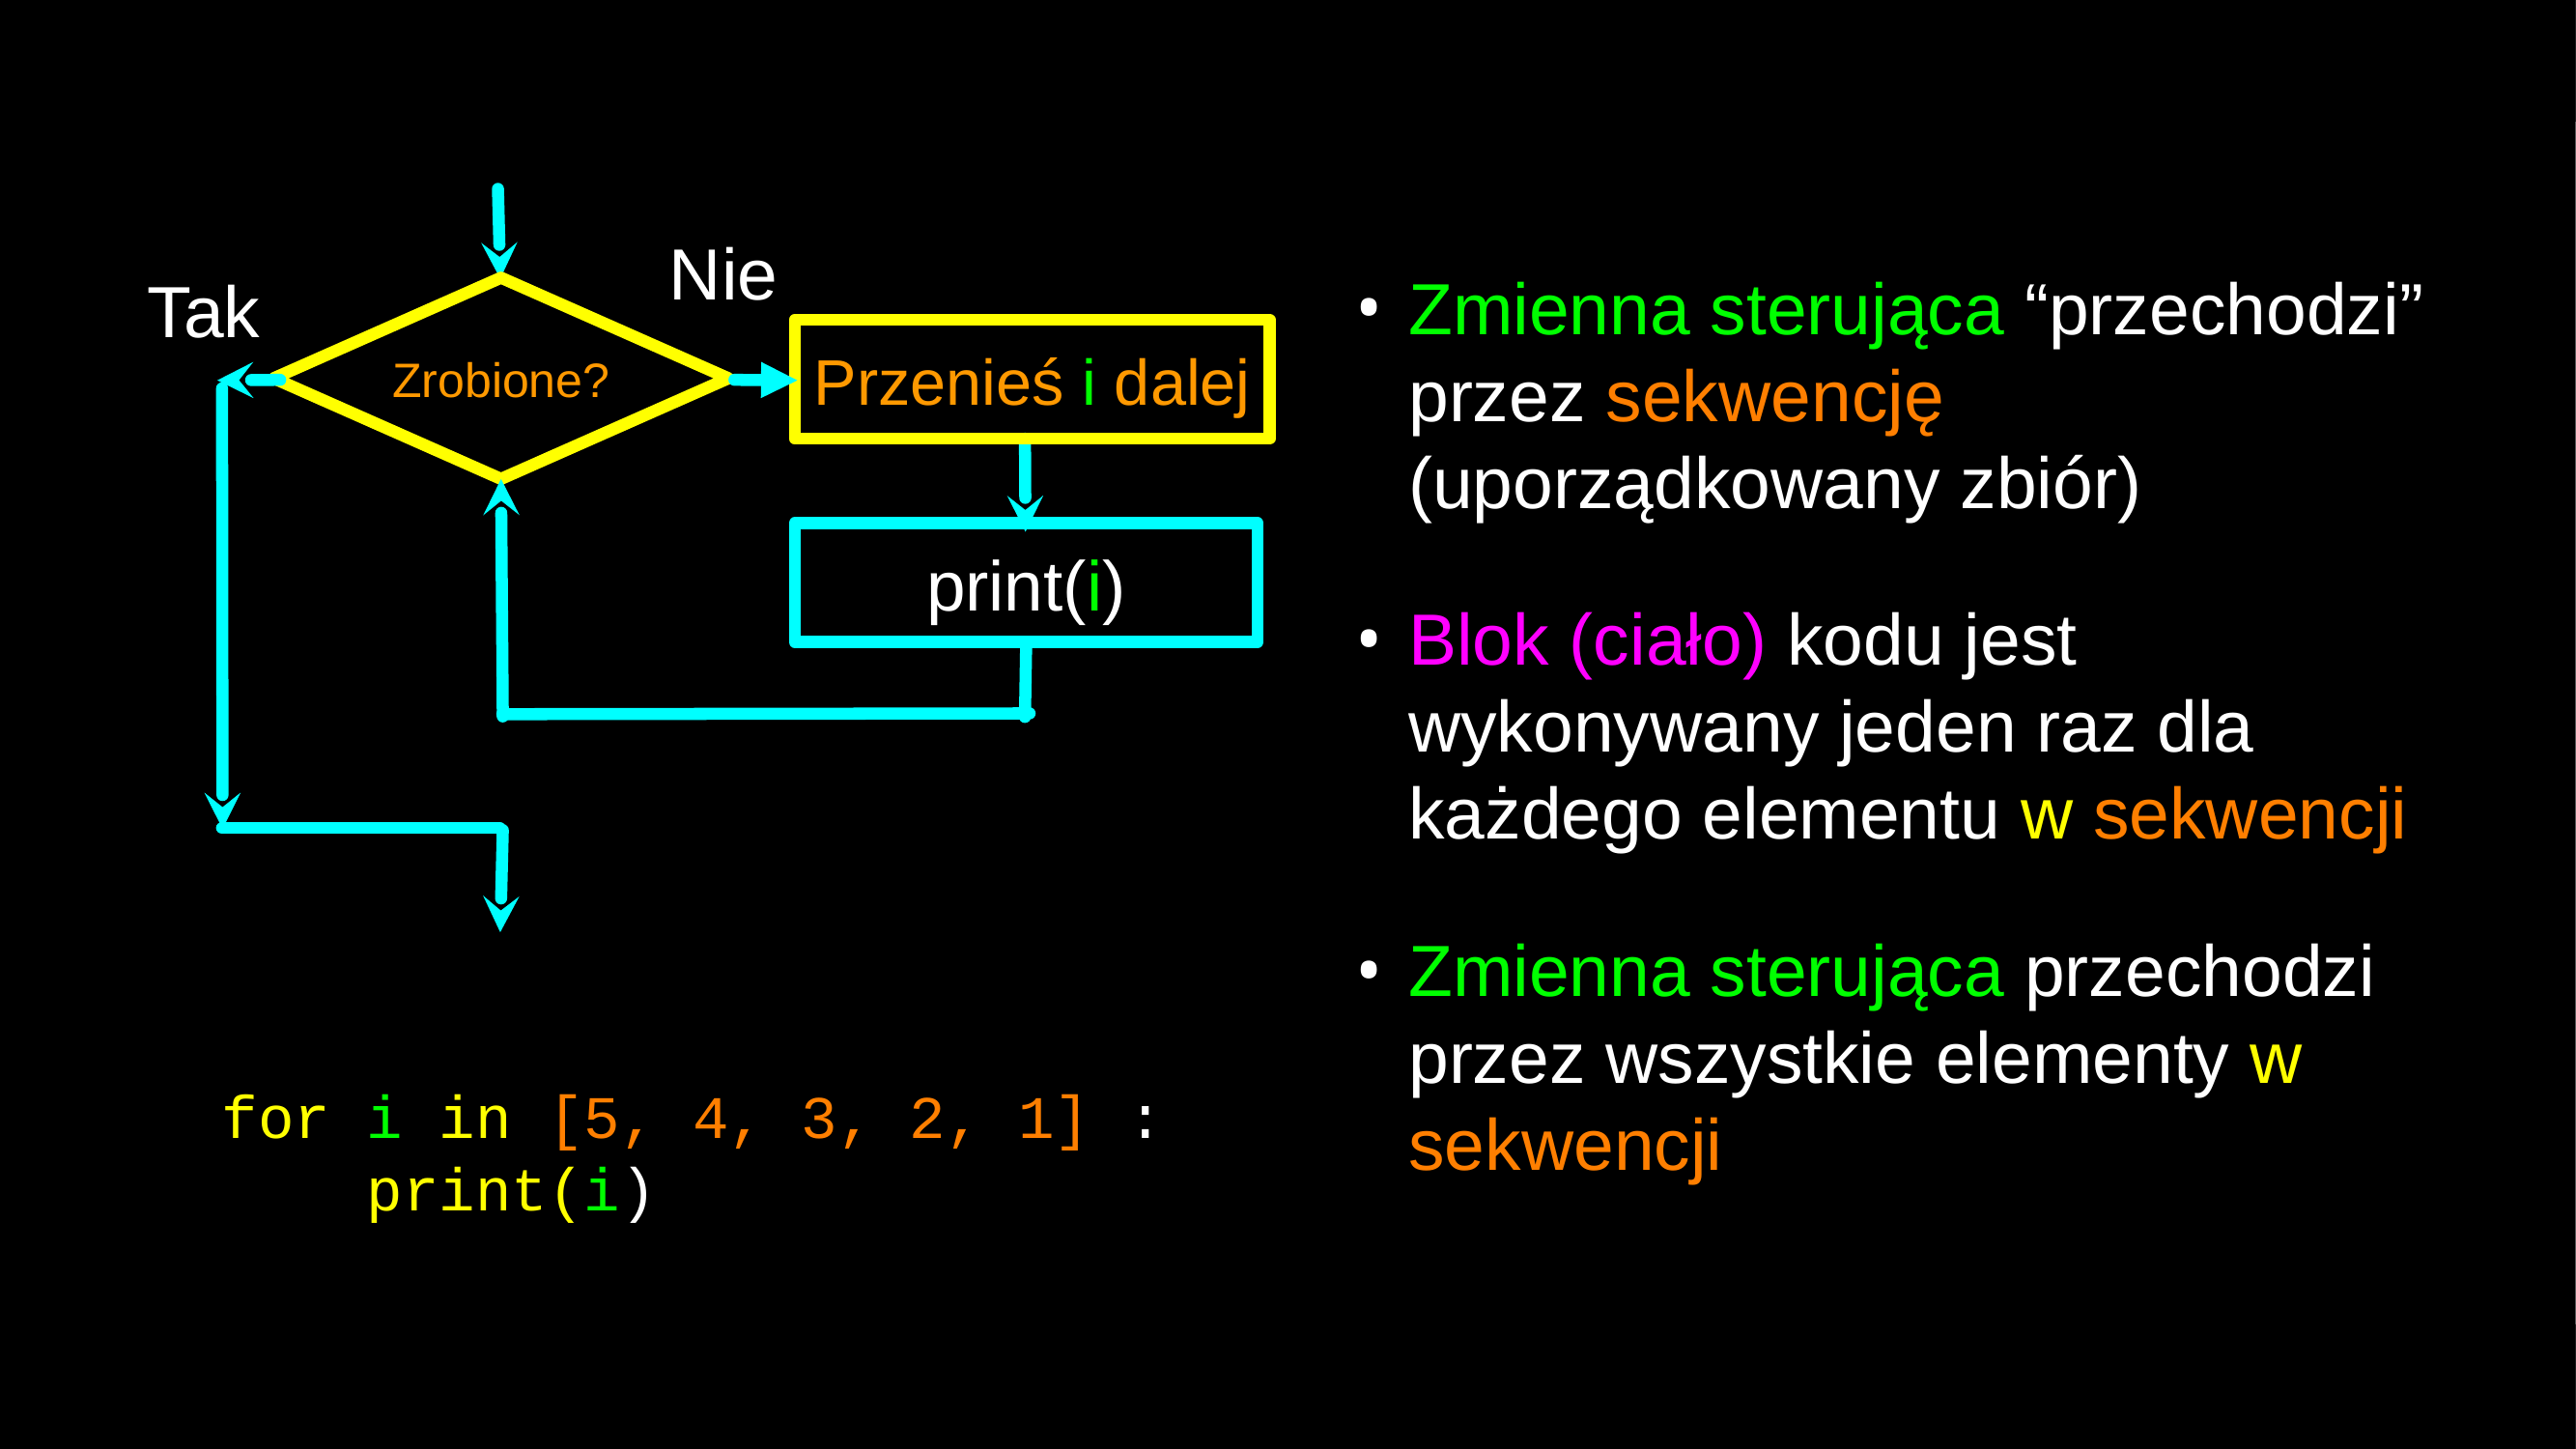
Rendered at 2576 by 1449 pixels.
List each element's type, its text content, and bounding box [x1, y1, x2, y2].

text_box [497, 188, 501, 279]
text_box for i in [5, 4, 3, 2, 1] : print(i) [221, 1062, 1258, 1238]
text_box Nie [666, 221, 781, 321]
text_box Tak [133, 259, 274, 358]
text_box Zmienna sterująca “przechodzi” przez sekwencję (uporządkowany zbiór) Blok (ciało) kodu jest wykonywany jeden raz dla każdego elementu w sekwencji Zmienna sterująca przechodzi przez wszystkie elementy w sekwencji [1323, 271, 2459, 1176]
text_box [499, 830, 503, 933]
text_box Przenieś i dalej [794, 320, 1270, 440]
text_box print(i) [794, 523, 1258, 642]
text_box Zrobione? [283, 279, 728, 479]
